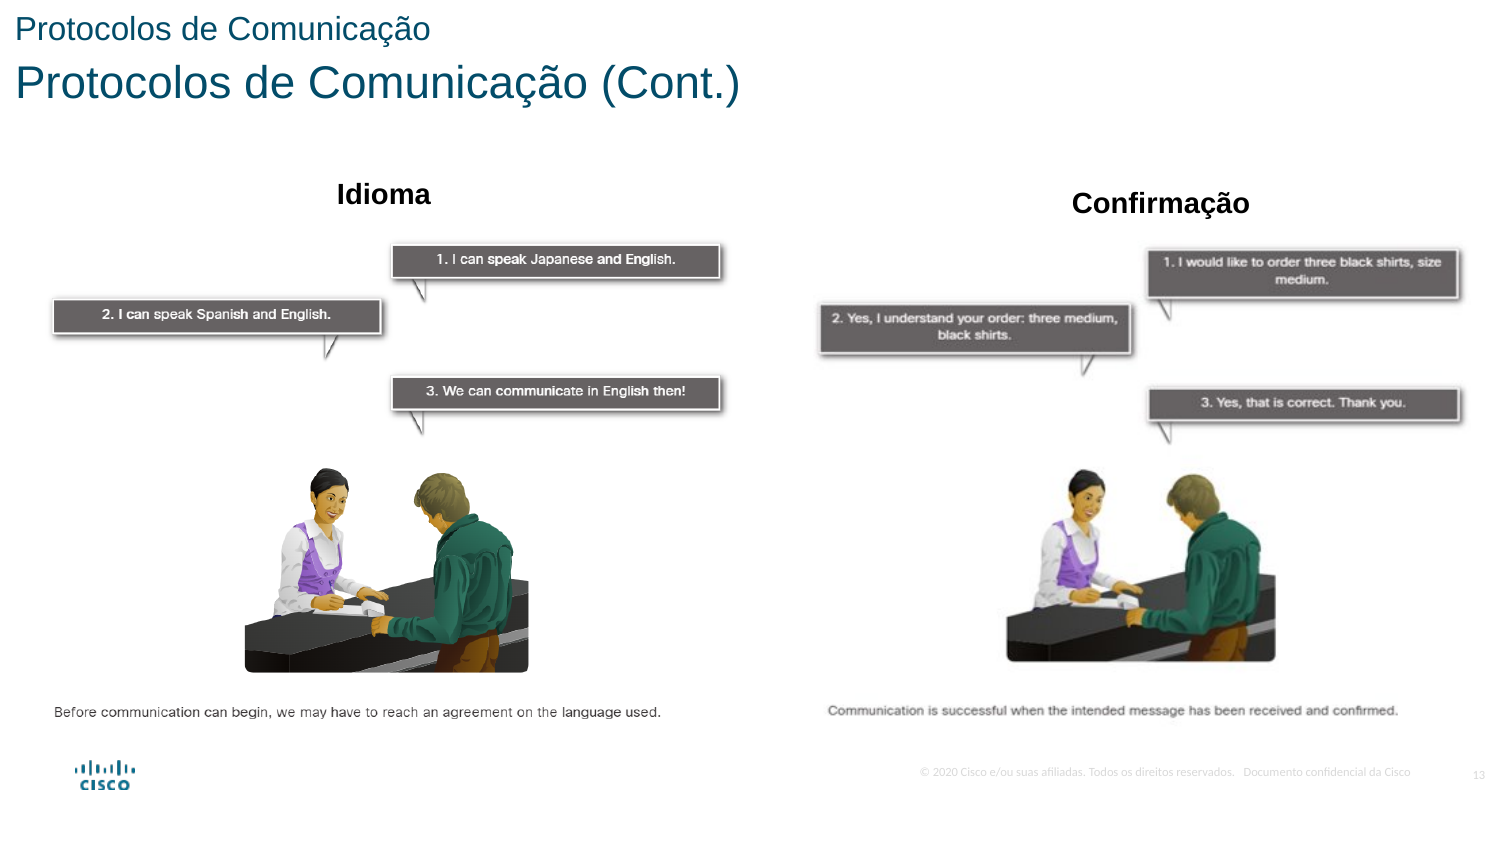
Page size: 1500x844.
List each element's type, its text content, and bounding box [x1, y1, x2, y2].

text_box Confirmação [1005, 177, 1317, 228]
text_box Idioma [273, 168, 494, 228]
picture [75, 759, 135, 790]
picture [813, 240, 1471, 729]
list Protocolos de Comunicação (Cont.) [0, 45, 1500, 118]
list Protocolos de Comunicação [0, 0, 1500, 45]
picture [30, 233, 738, 729]
slide_number 13 [1425, 759, 1500, 797]
